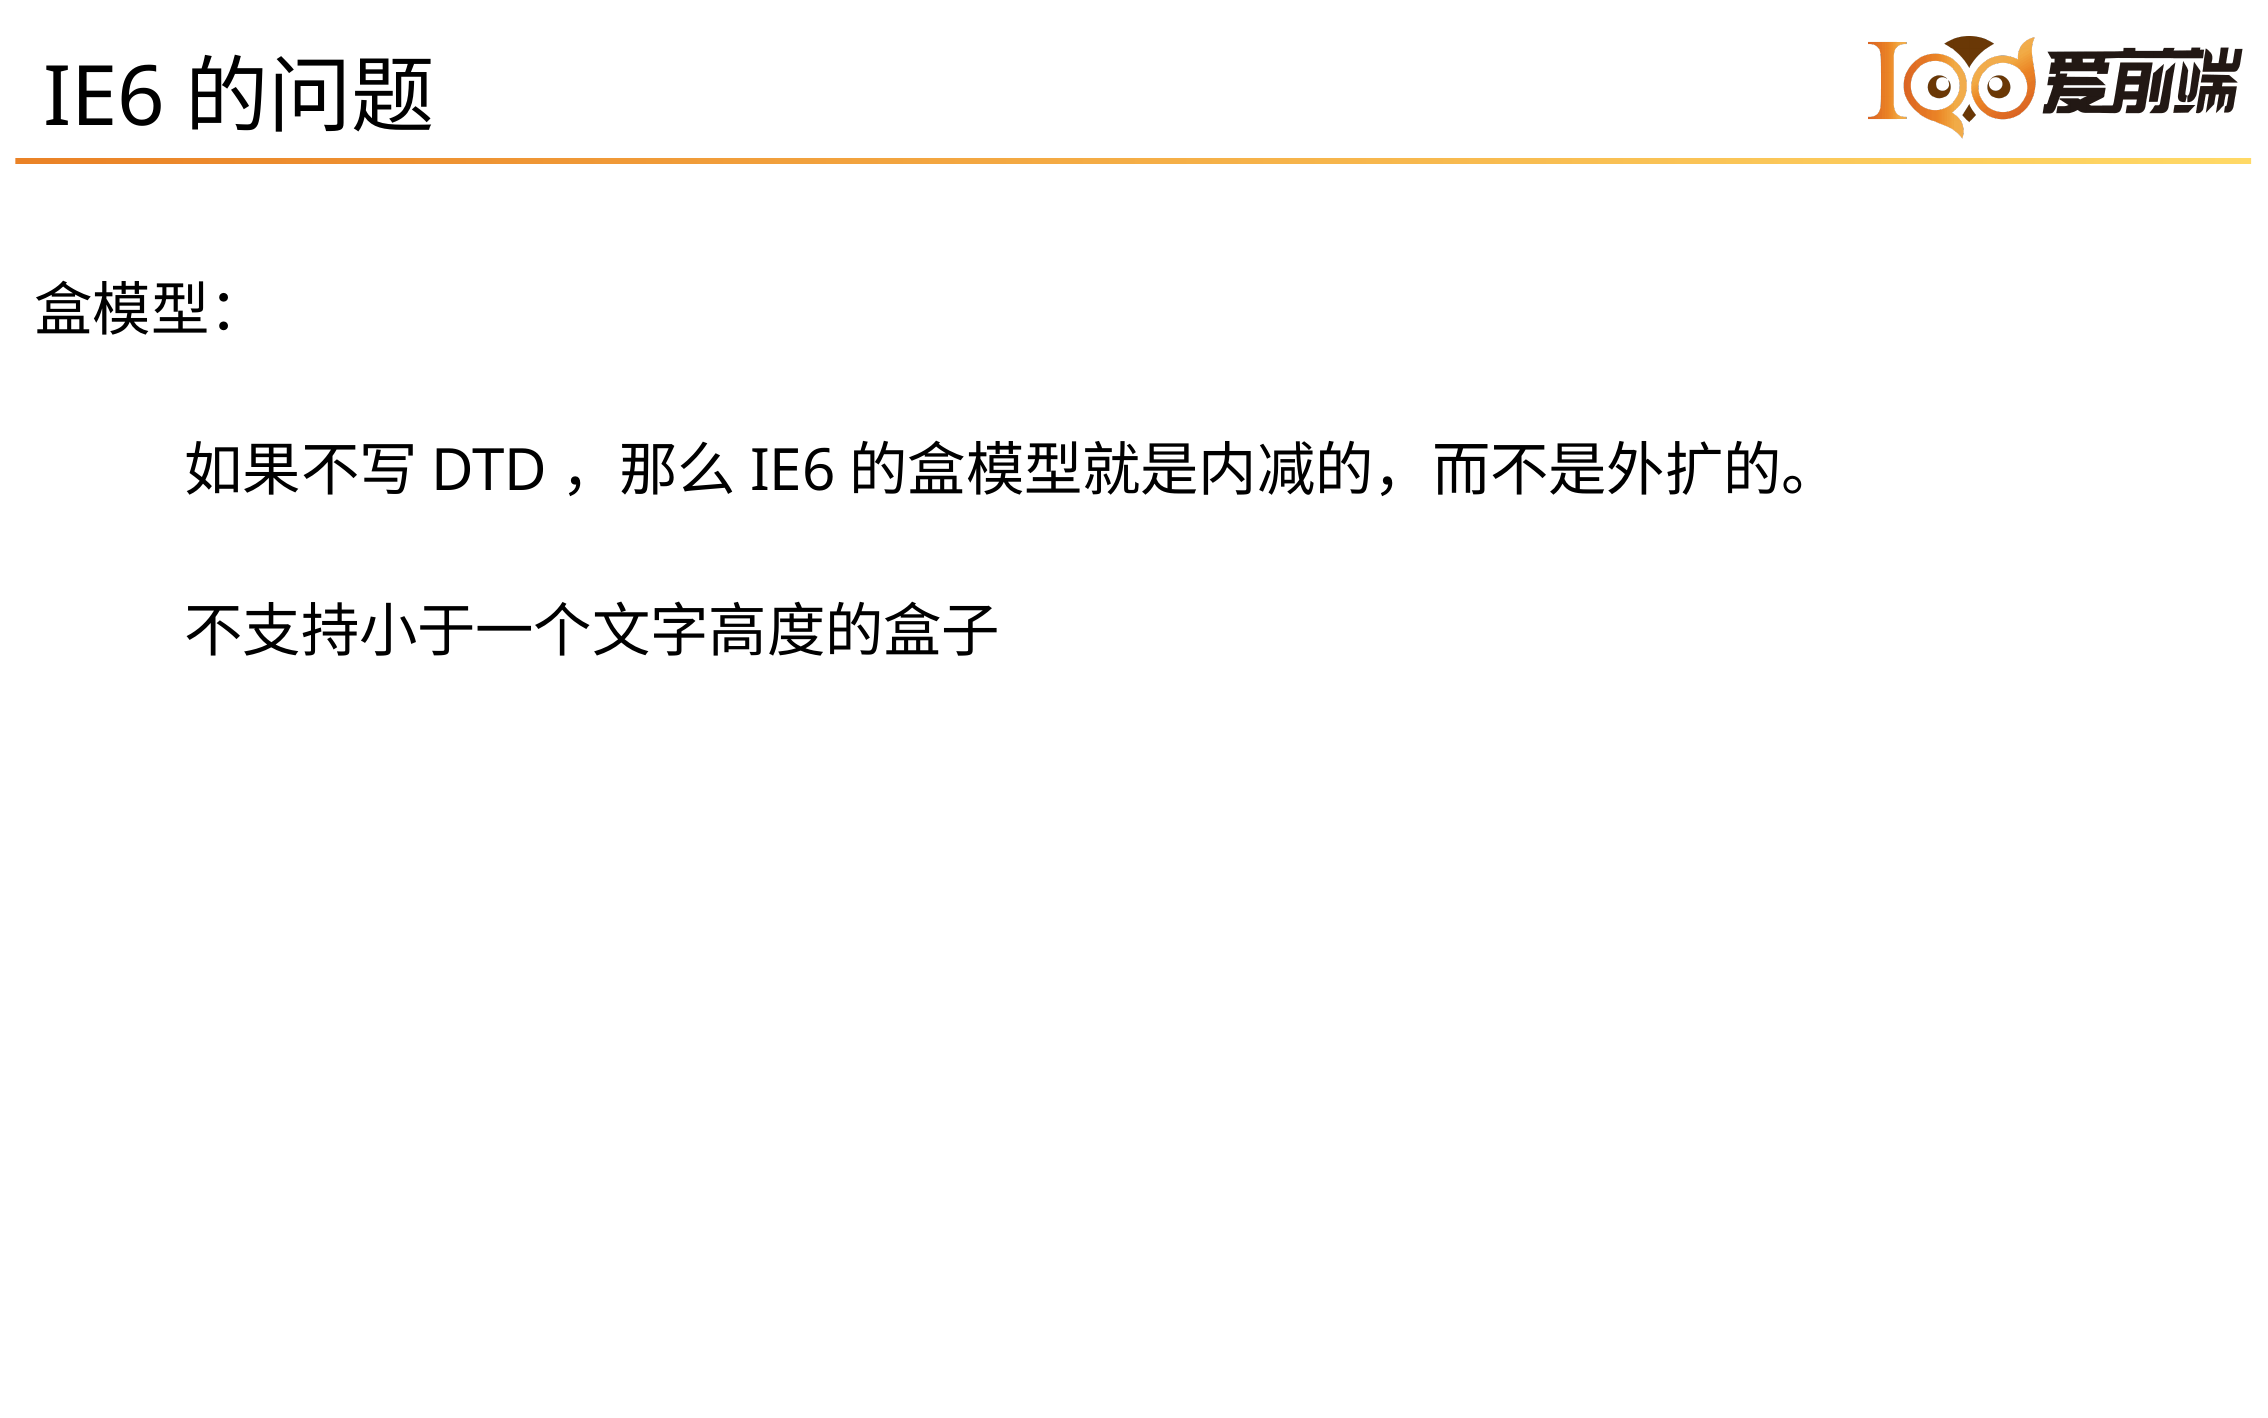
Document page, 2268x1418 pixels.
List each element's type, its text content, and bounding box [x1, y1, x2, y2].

text_box 盒模型： 如果不写DTD，那么IE6的盒模型就是内减的，而不是外扩的。 不支持小于一个文字高度的盒子 [19, 173, 2080, 671]
text_box [14, 157, 2252, 165]
text_box IE6的问题 [28, 35, 874, 150]
picture [1853, 25, 2254, 144]
